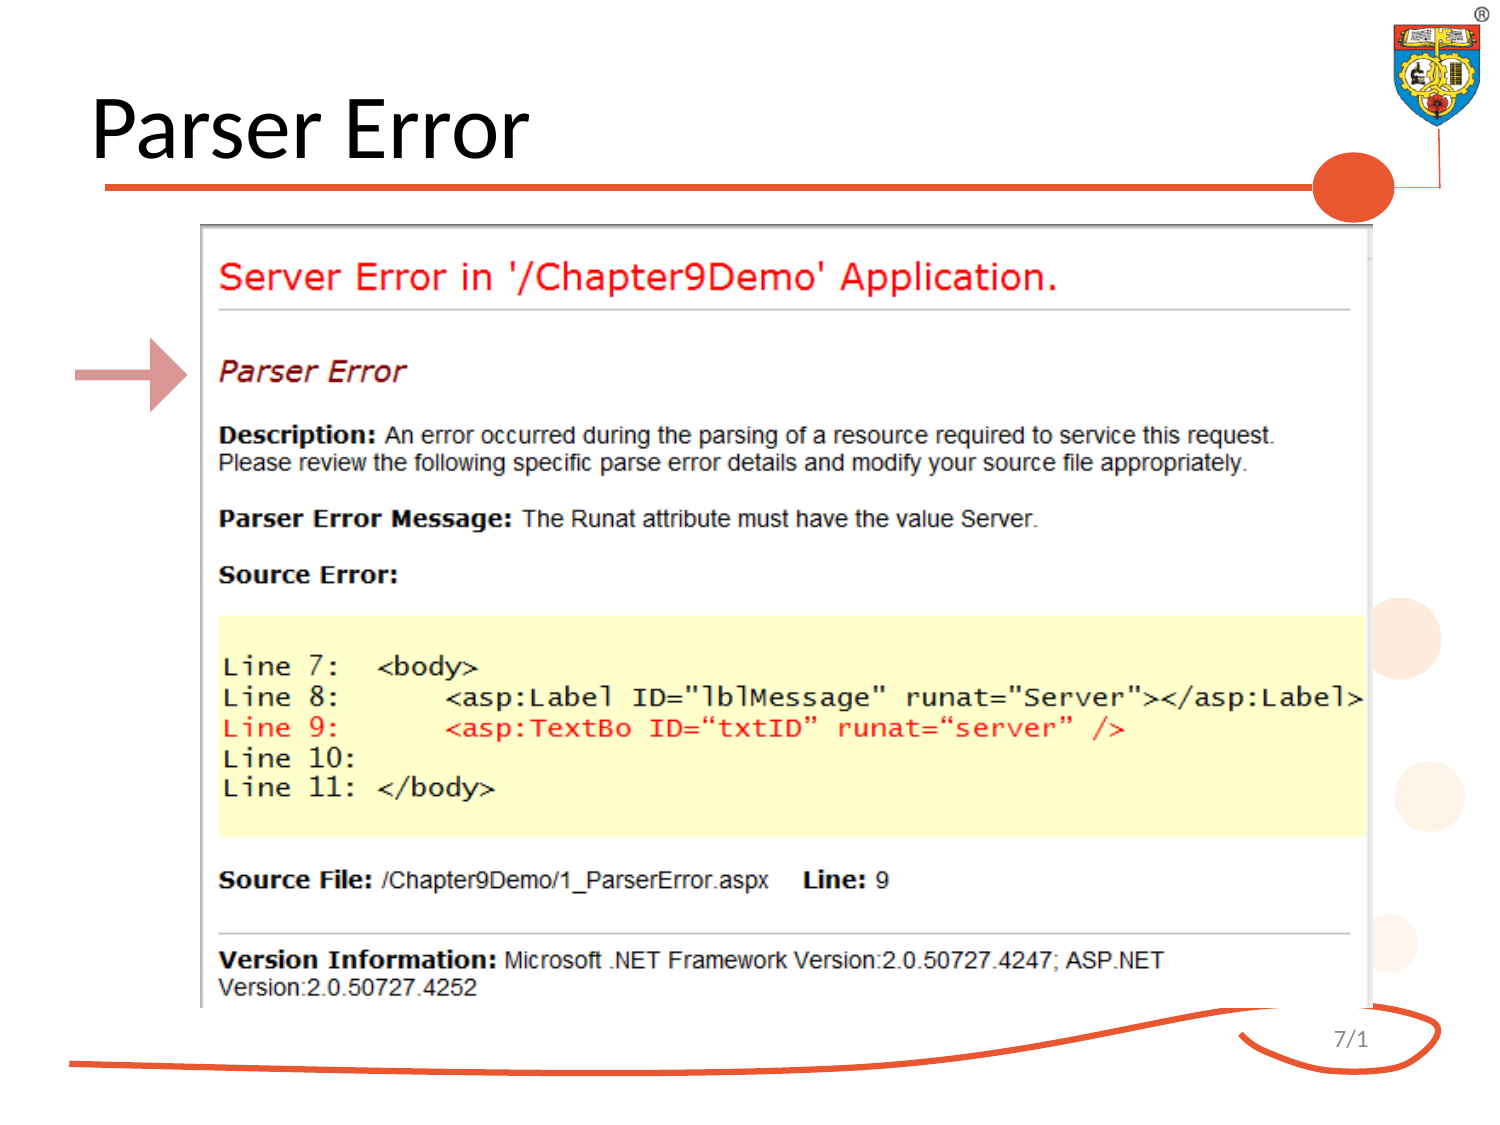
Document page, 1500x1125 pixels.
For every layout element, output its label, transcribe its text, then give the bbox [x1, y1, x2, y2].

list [199, 224, 1373, 1008]
picture [1389, 3, 1492, 129]
text_box [75, 337, 188, 413]
title Parser Error [75, 30, 1438, 213]
